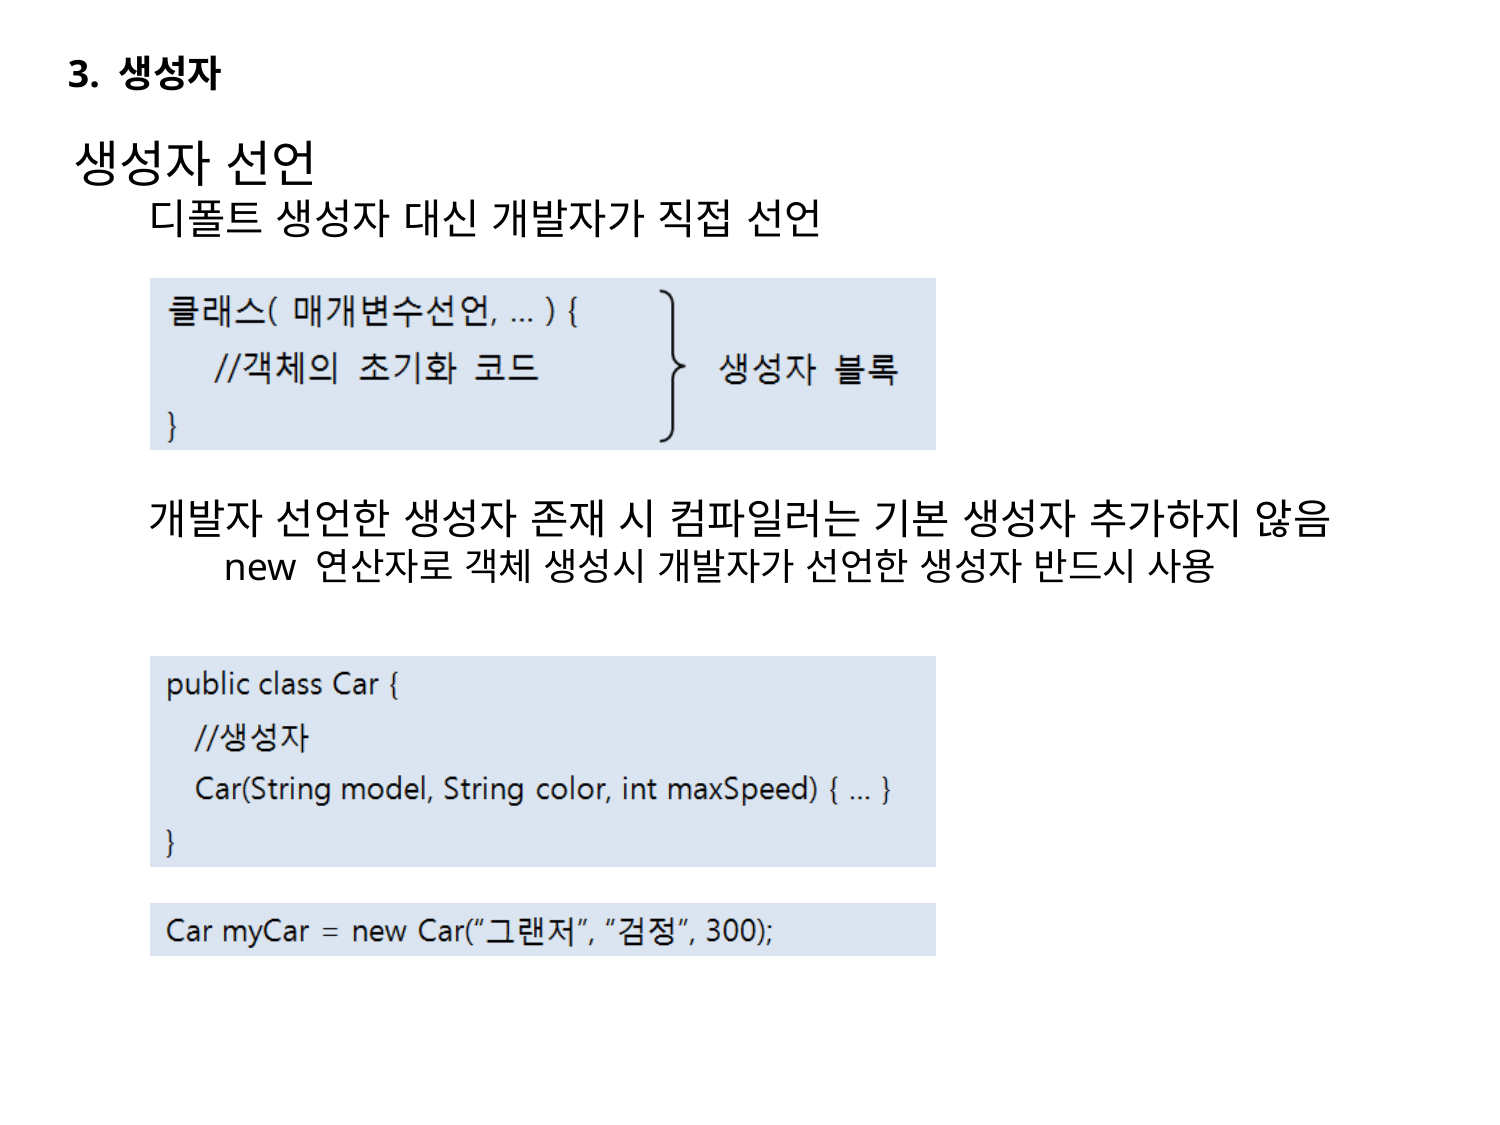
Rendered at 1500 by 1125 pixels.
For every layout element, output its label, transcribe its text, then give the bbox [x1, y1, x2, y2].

picture [149, 902, 936, 957]
text_box 생성자 선언 디폴트 생성자 대신 개발자가 직접 선언 개발자 선언한 생성자 존재 시 컴파일러는 기본 생성자 추가하지 않음 new 연산자로 객체 생성시 개발자가 선언한 생성자 반드시 사용 [58, 125, 1483, 626]
picture [149, 656, 936, 868]
picture [149, 278, 936, 450]
text_box 3. 생성자 [53, 42, 644, 103]
